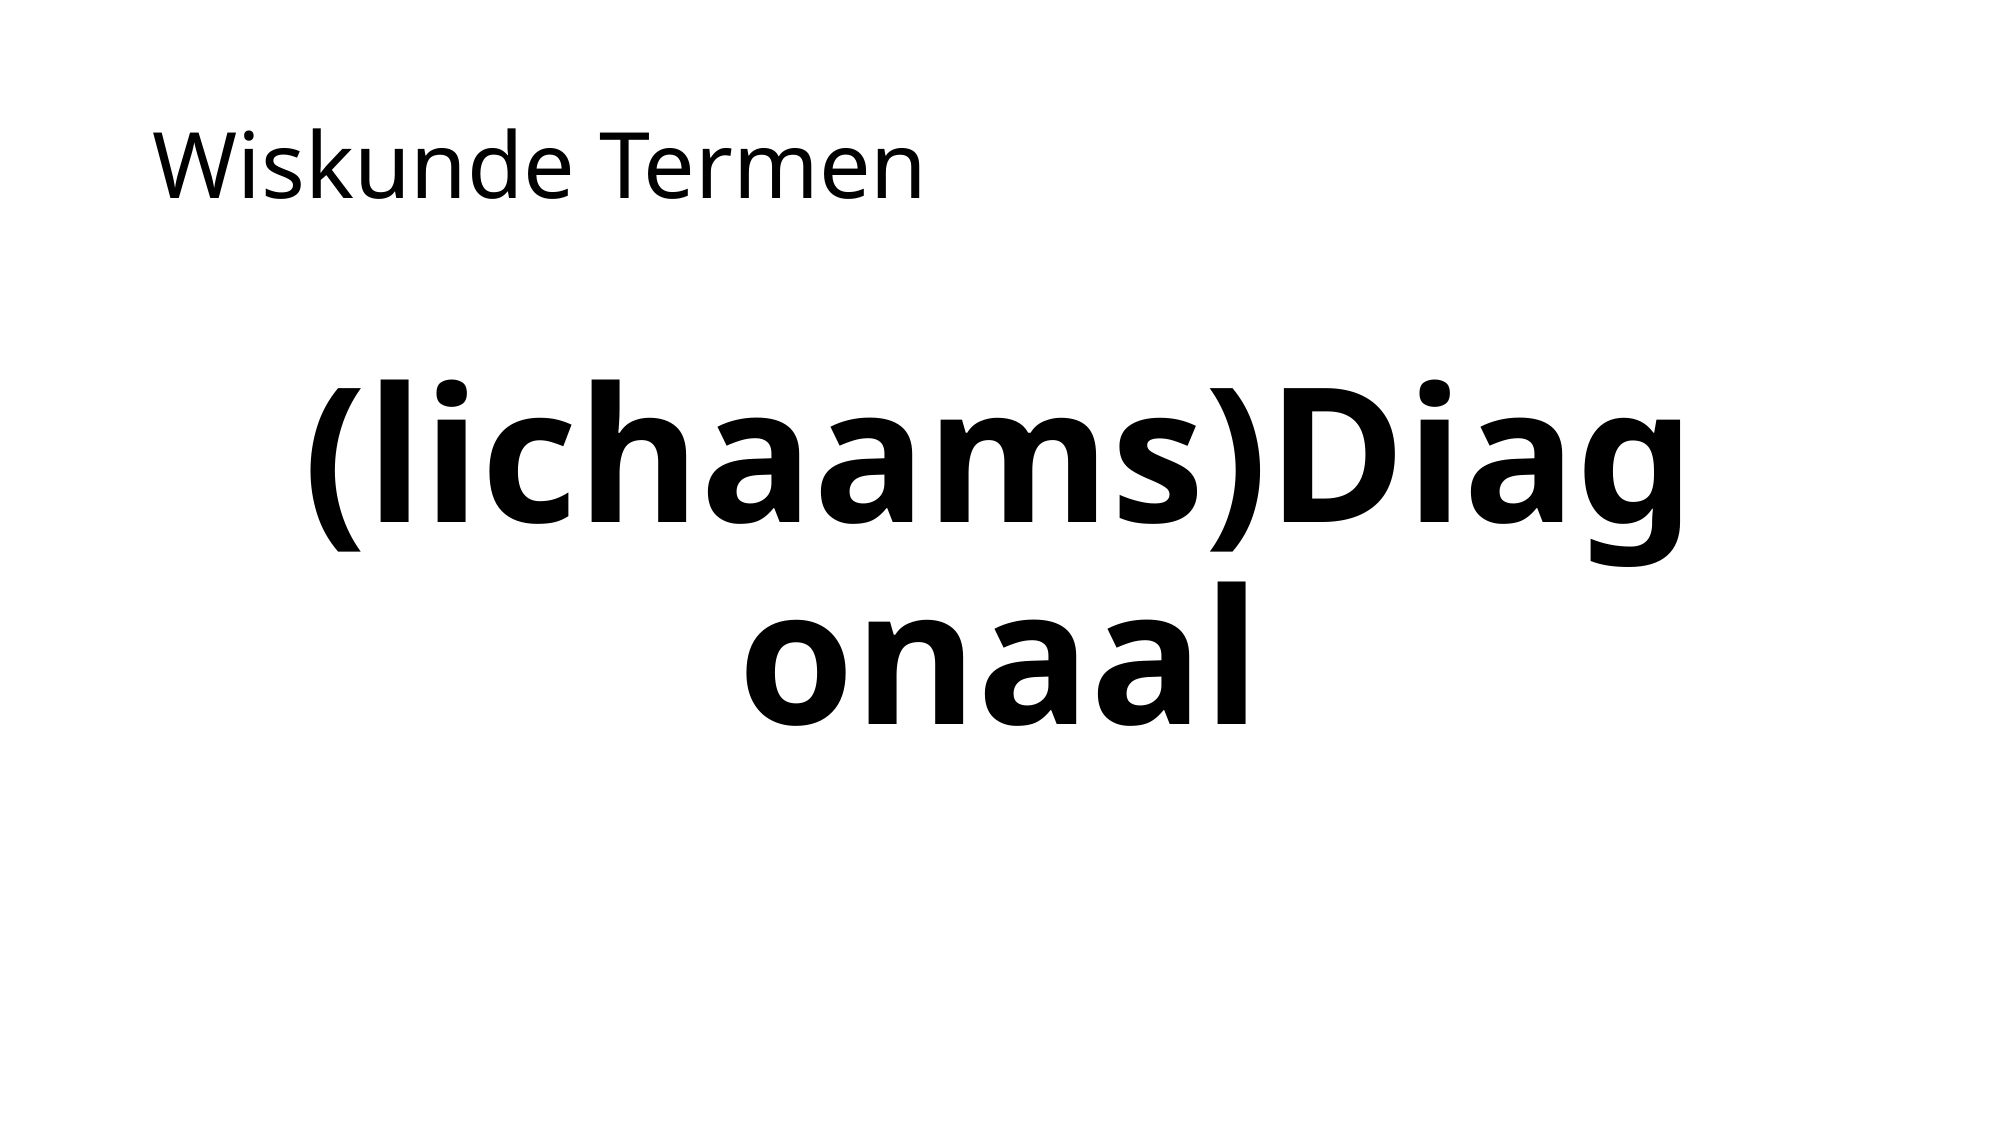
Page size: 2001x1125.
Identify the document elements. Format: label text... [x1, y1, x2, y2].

text_box (lichaams)Diagonaal [249, 345, 1750, 780]
title Wiskunde Termen [137, 59, 1863, 278]
